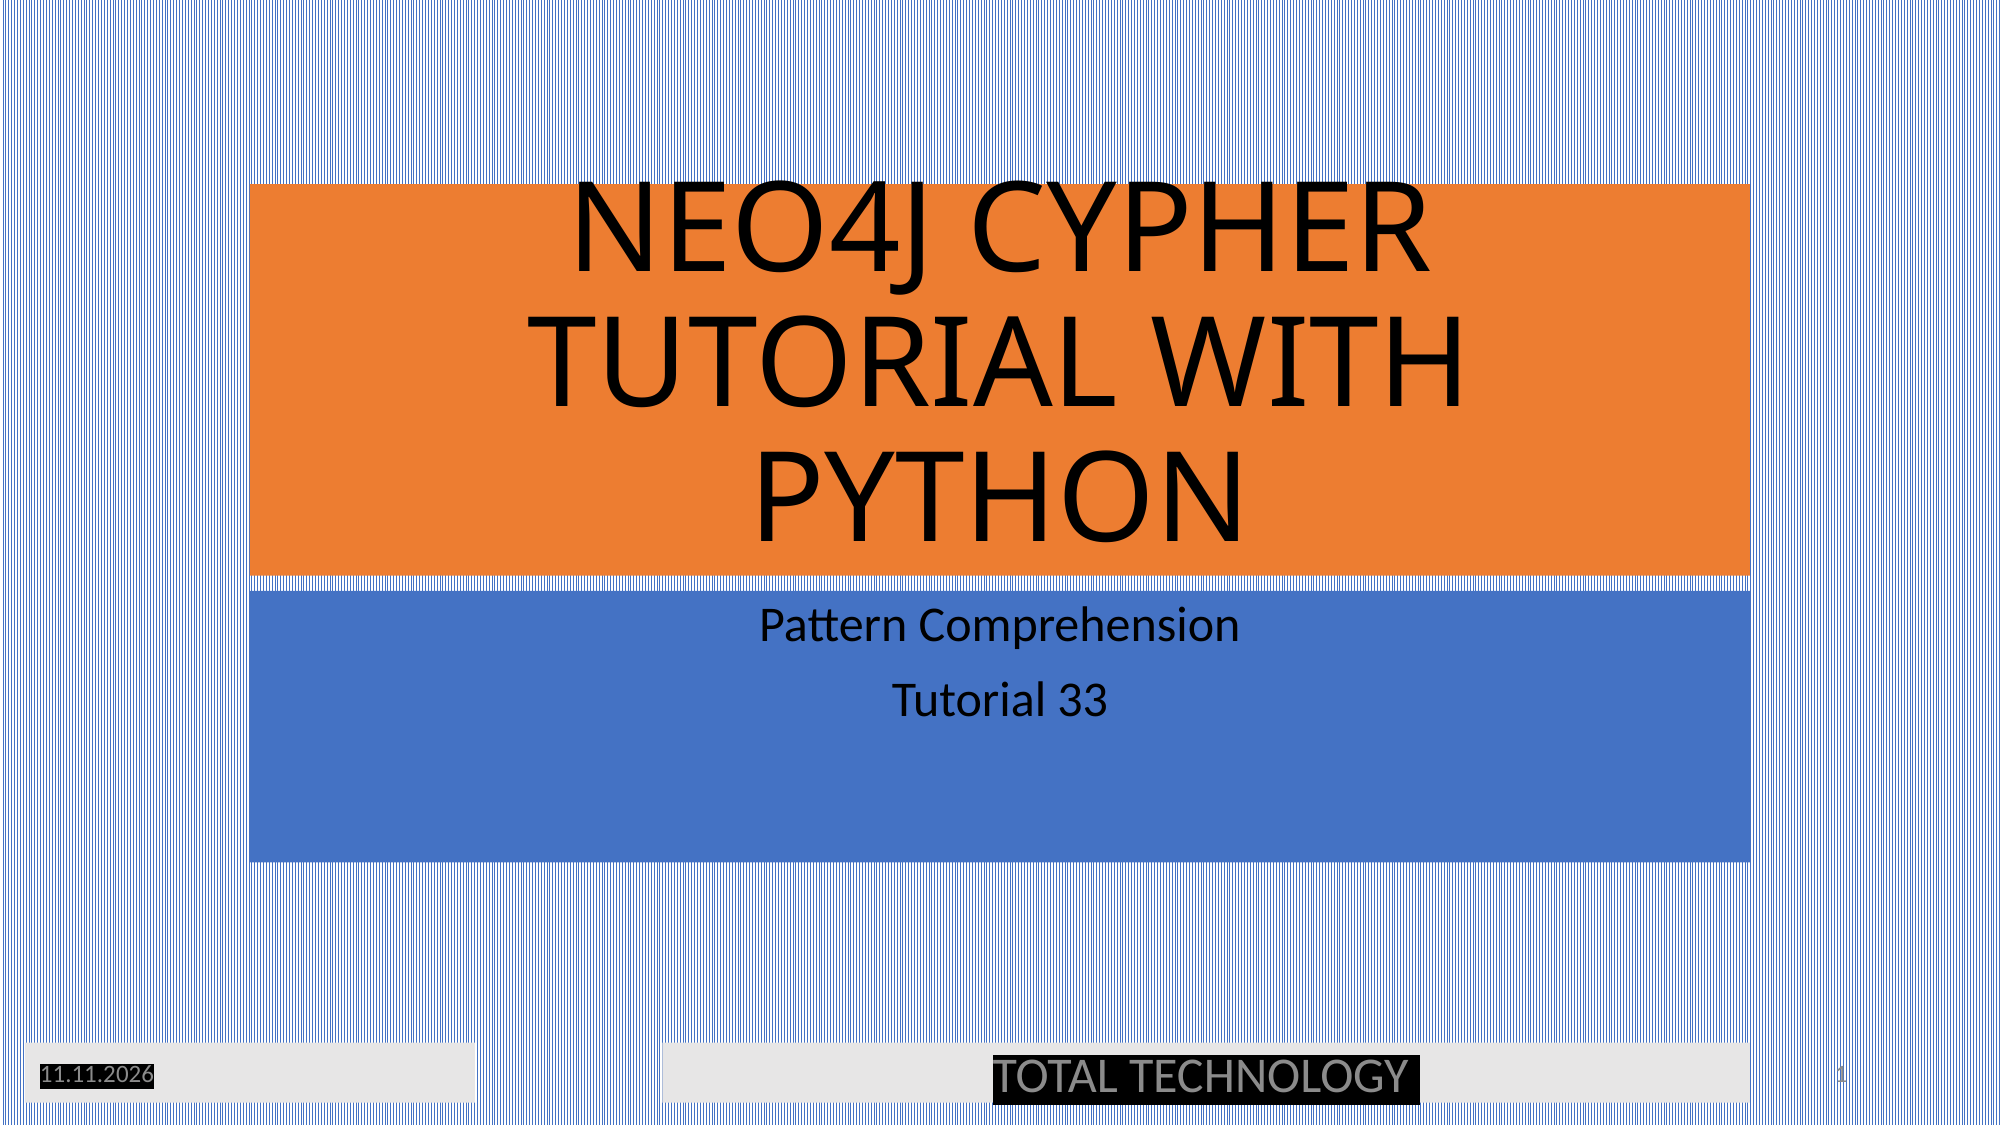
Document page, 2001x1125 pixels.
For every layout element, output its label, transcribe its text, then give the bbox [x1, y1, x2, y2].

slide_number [24, 1042, 475, 1103]
footer TOTAL TECHNOLOGY [662, 1042, 1412, 1103]
slide_number 1 [1412, 1042, 1863, 1103]
title NEO4J CYPHER TUTORIAL WITH PYTHON [249, 184, 1750, 576]
subtitle Pattern Comprehension Tutorial 33 [249, 590, 1750, 863]
